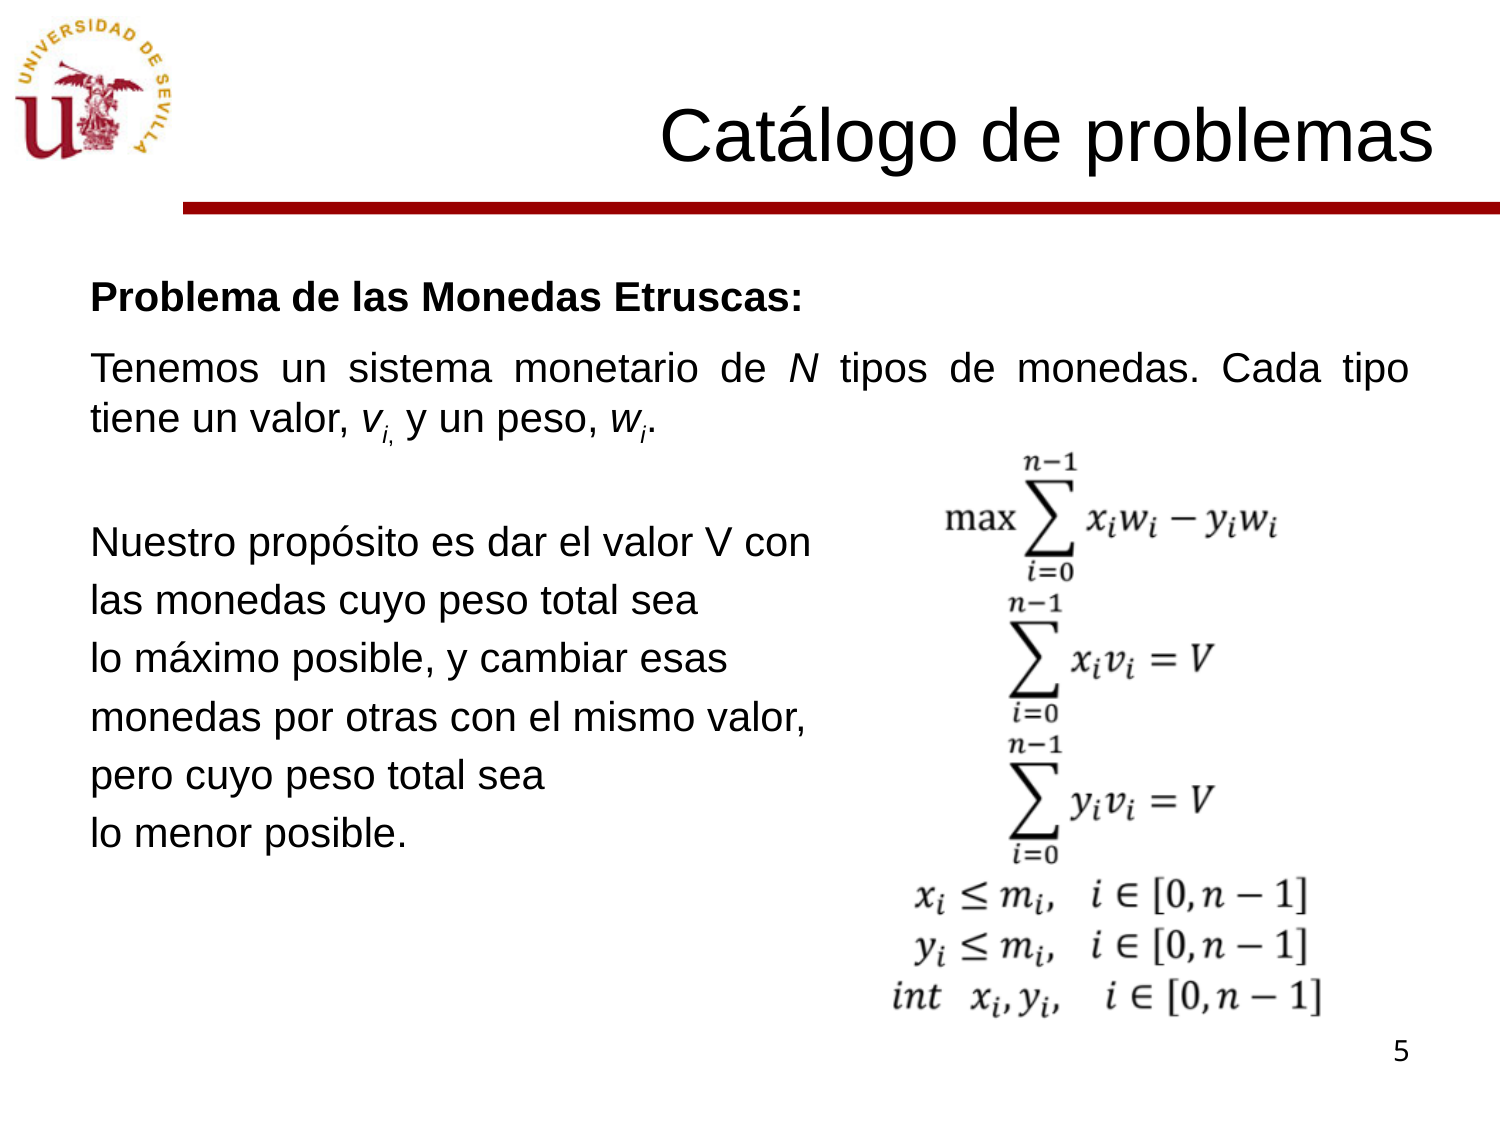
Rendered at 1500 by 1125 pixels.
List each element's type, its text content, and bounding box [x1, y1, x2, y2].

picture [14, 16, 172, 161]
list Problema de las Monedas Etruscas: Tenemos un sistema monetario de N tipos de monedas. Cada tipo tiene un valor, vi, y un peso, wi. Nuestro propósito es dar el valor V con las monedas cuyo peso total sea lo máximo posible, y cambiar esas monedas por otras con el mismo valor, pero cuyo peso total sea lo menor posible. [74, 262, 1426, 1070]
slide_number 5 [1074, 1024, 1426, 1103]
text_box Catálogo de problemas [278, 55, 1450, 208]
picture [880, 441, 1332, 1025]
